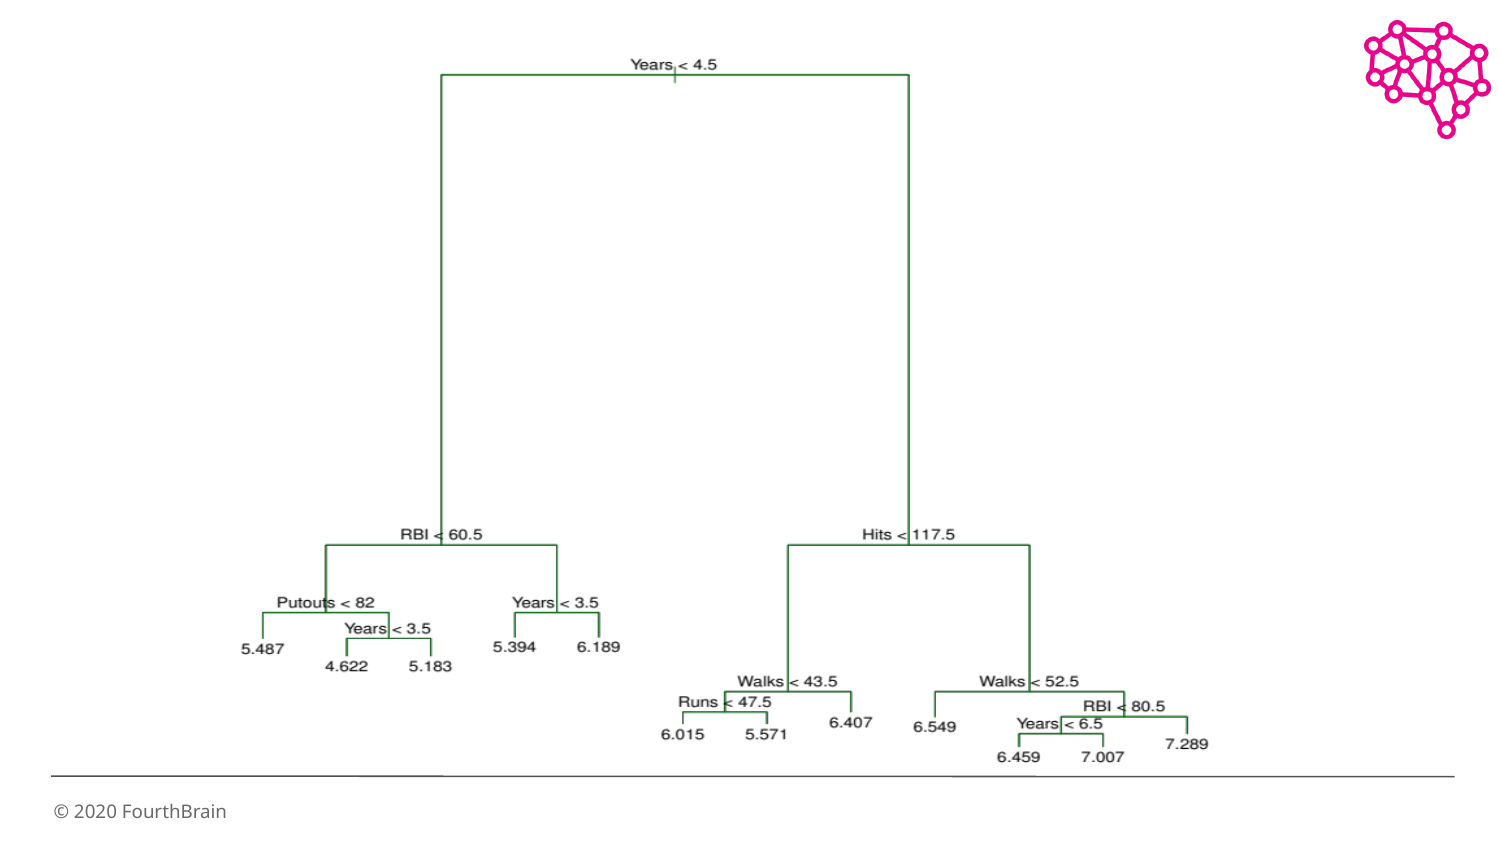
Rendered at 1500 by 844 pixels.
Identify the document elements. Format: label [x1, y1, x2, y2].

picture [1364, 20, 1491, 139]
picture [225, 48, 1223, 773]
